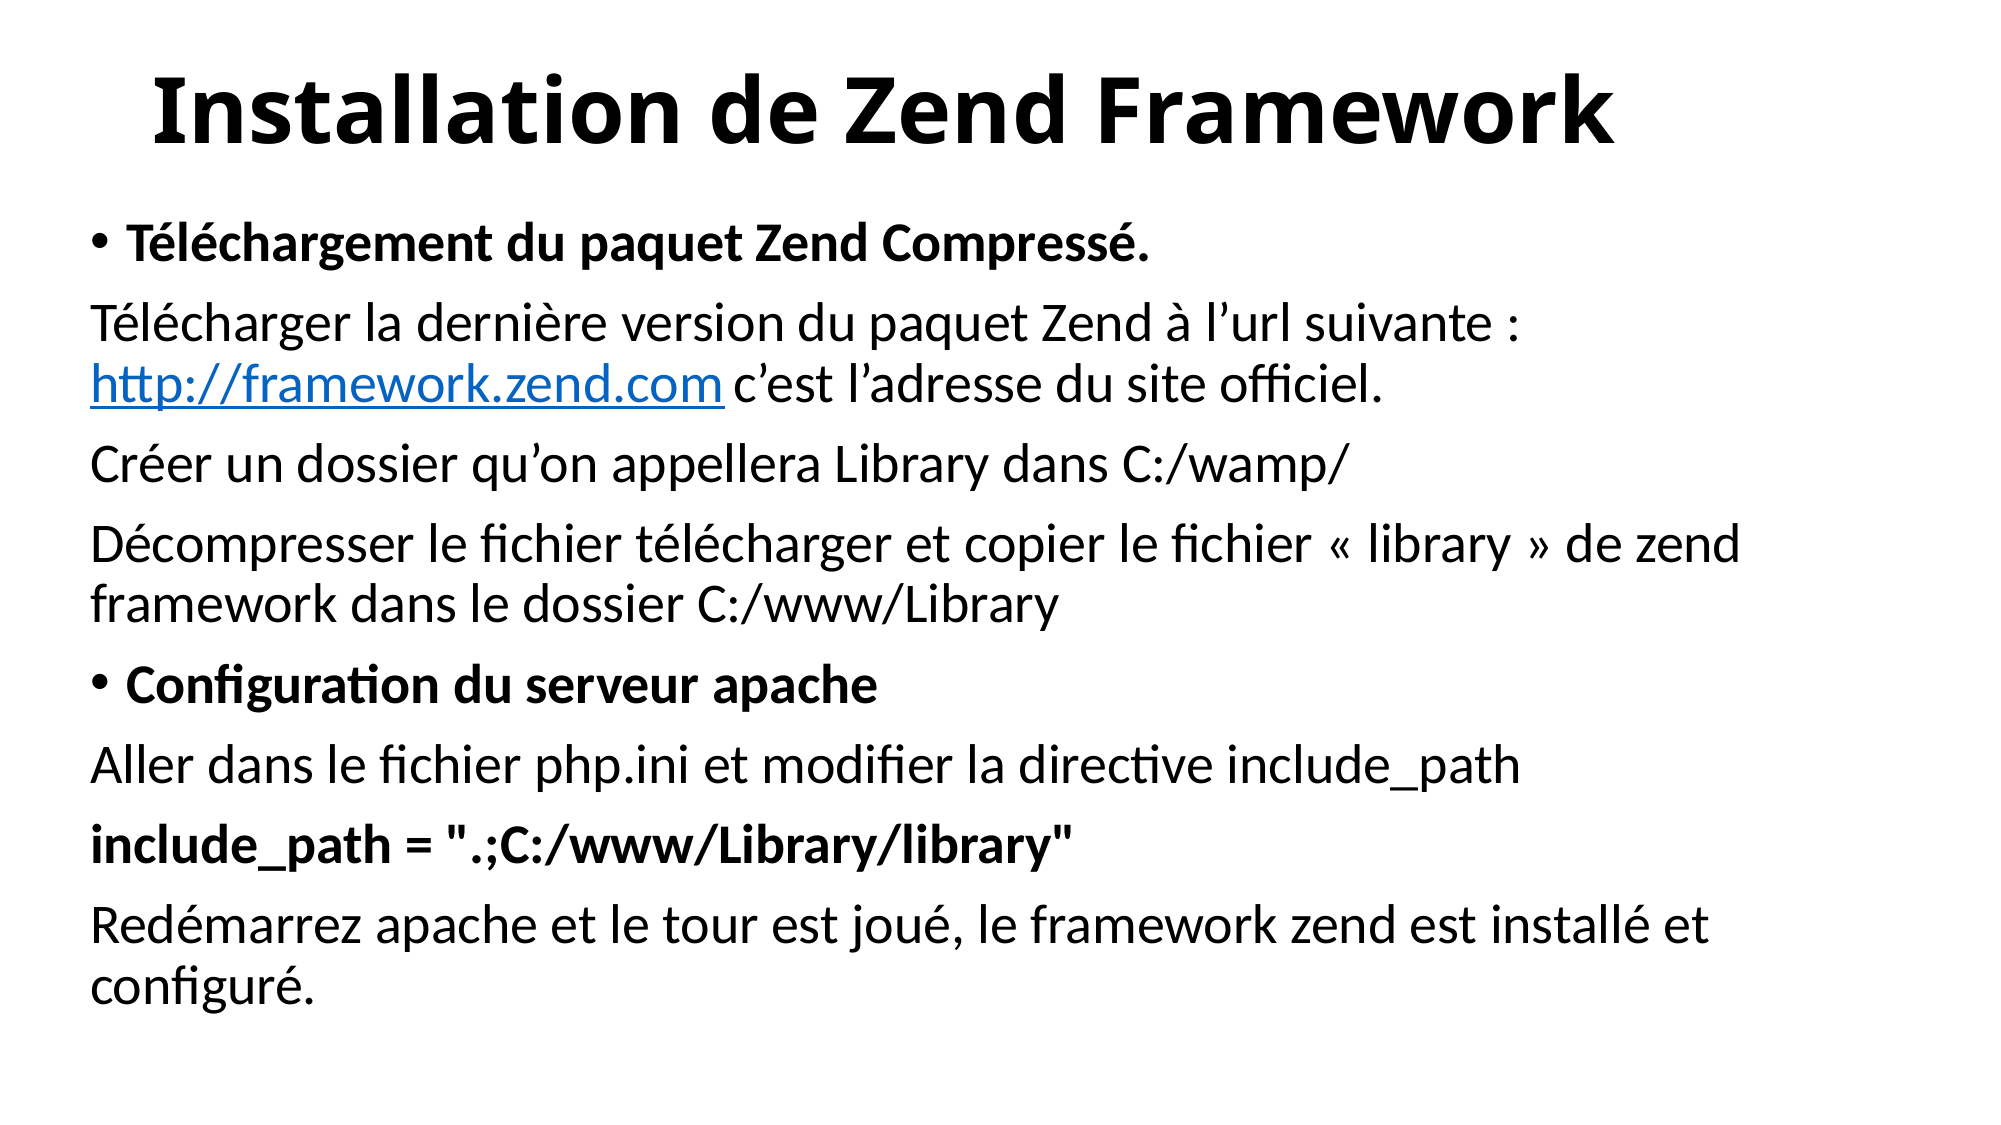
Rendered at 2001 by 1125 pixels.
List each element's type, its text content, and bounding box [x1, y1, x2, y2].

title Installation de Zend Framework [137, 59, 1863, 205]
list Téléchargement du paquet Zend Compressé. Télécharger la dernière version du paquet Zend à l’url suivante : http://framework.zend.com c’est l’adresse du site officiel. Créer un dossier qu’on appellera Library dans C:/wamp/ Décompresser le fichier télécharger et copier le fichier « library » de zend framework dans le dossier C:/www/Library Configuration du serveur apache Aller dans le fichier php.ini et modifier la directive include_path include_path = ".;C:/www/Library/library" Redémarrez apache et le tour est joué, le framework zend est installé et configuré. [75, 205, 1894, 1025]
